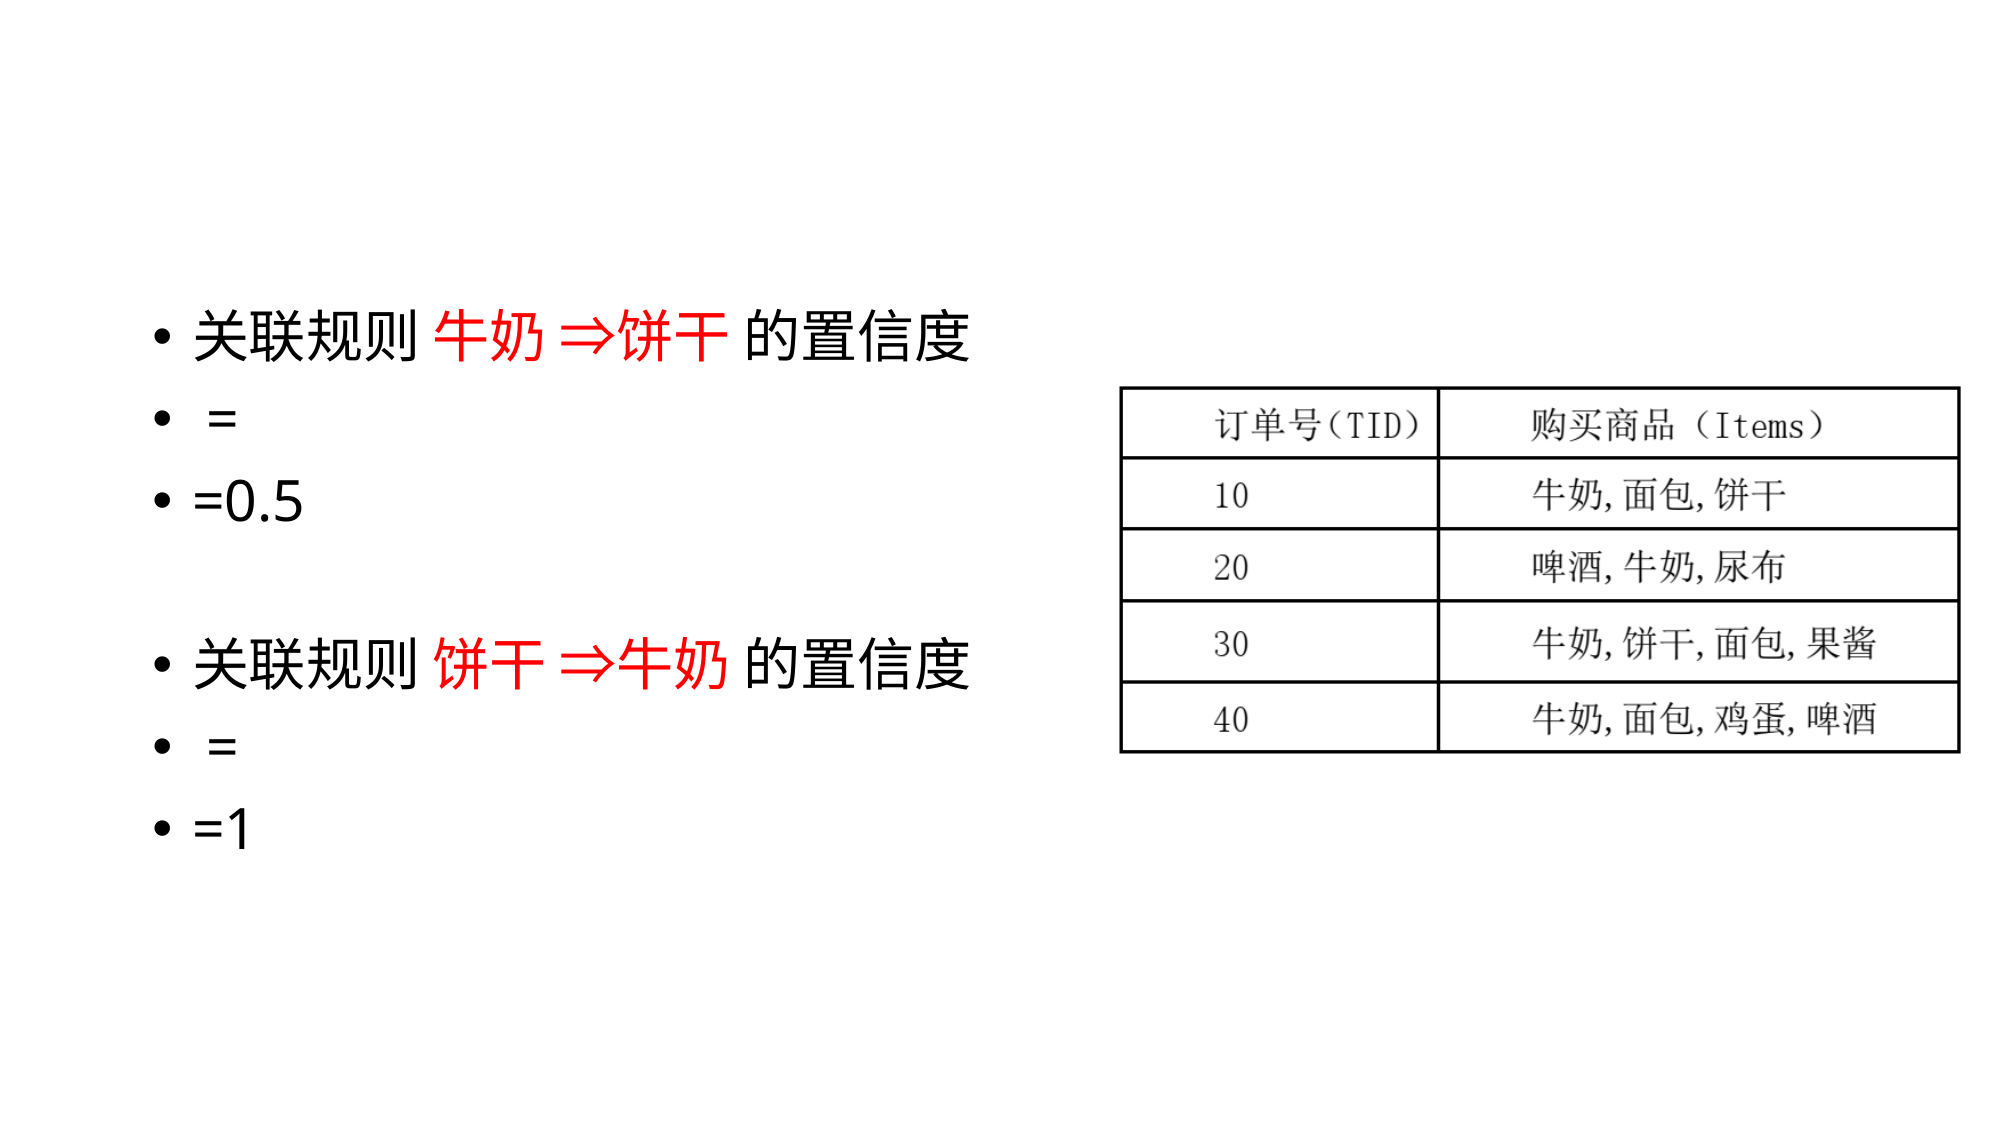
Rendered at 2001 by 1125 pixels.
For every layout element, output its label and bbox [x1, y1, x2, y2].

picture [1115, 375, 1971, 765]
